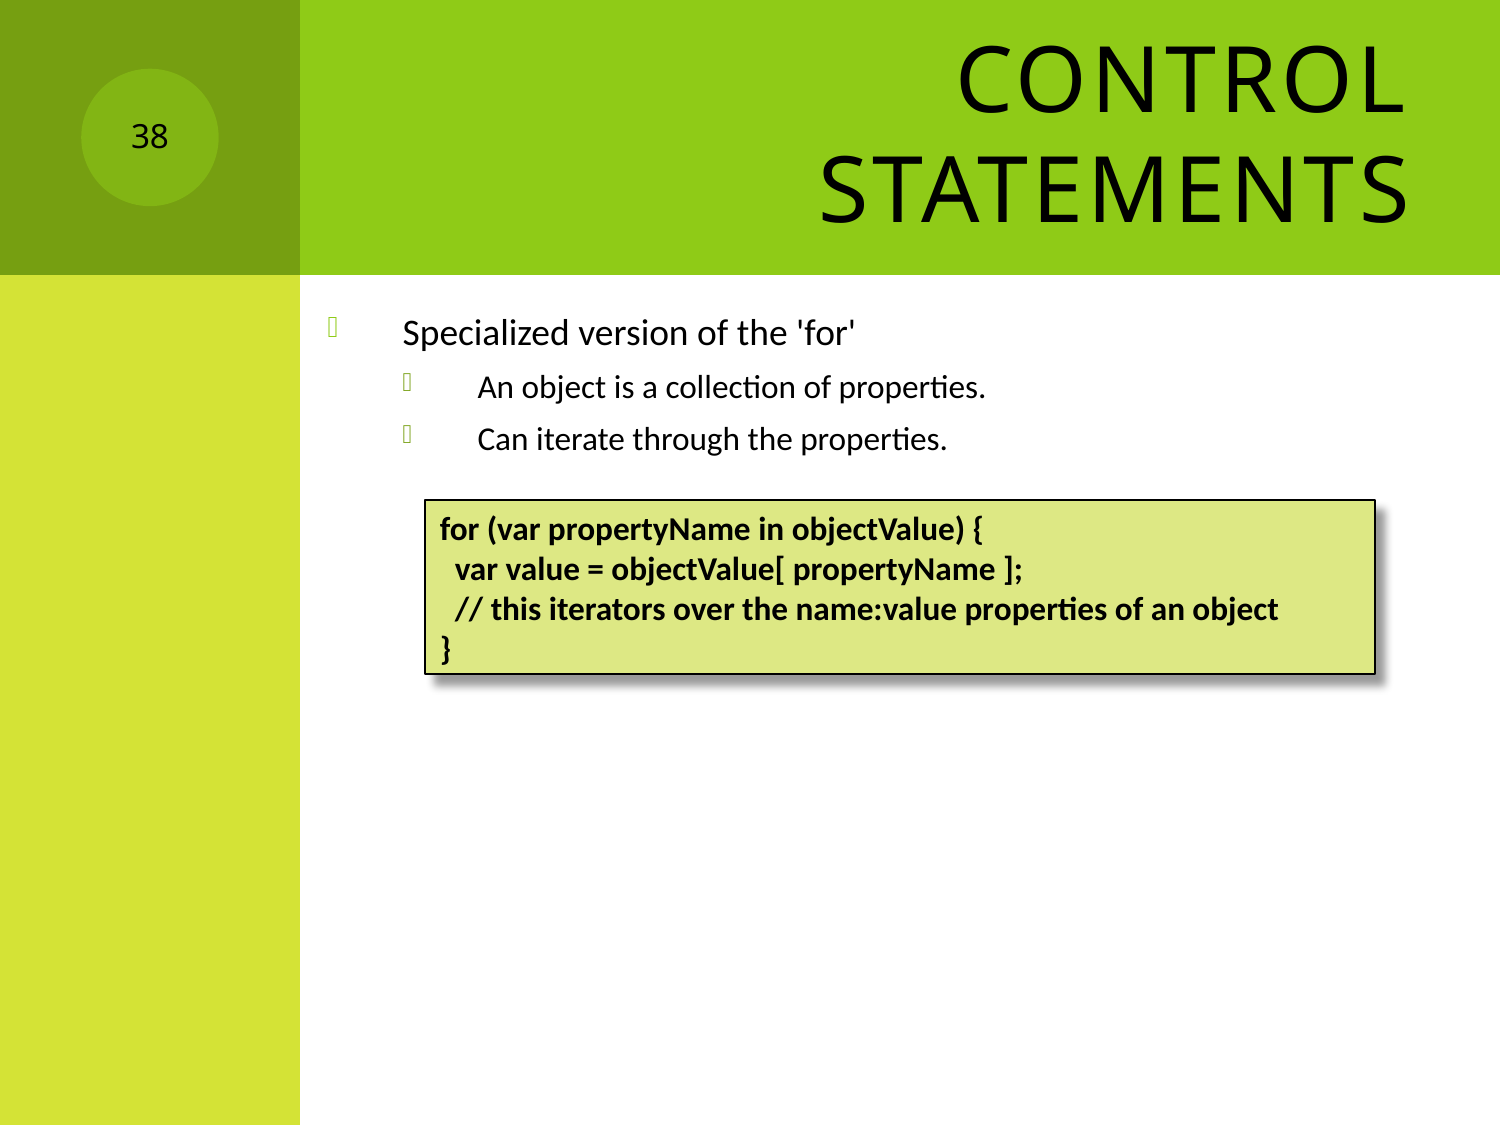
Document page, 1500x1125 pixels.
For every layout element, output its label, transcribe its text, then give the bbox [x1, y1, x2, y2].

title Control Statements [399, 37, 1425, 225]
text_box for (var propertyName in objectValue) { var value = objectValue[ propertyName ]; // this iterators over the name:value properties of an object } [424, 499, 1376, 675]
slide_number 38 [87, 87, 213, 188]
list Specialized version of the 'for' An object is a collection of properties. Can iterate through the properties. [312, 299, 1475, 1013]
